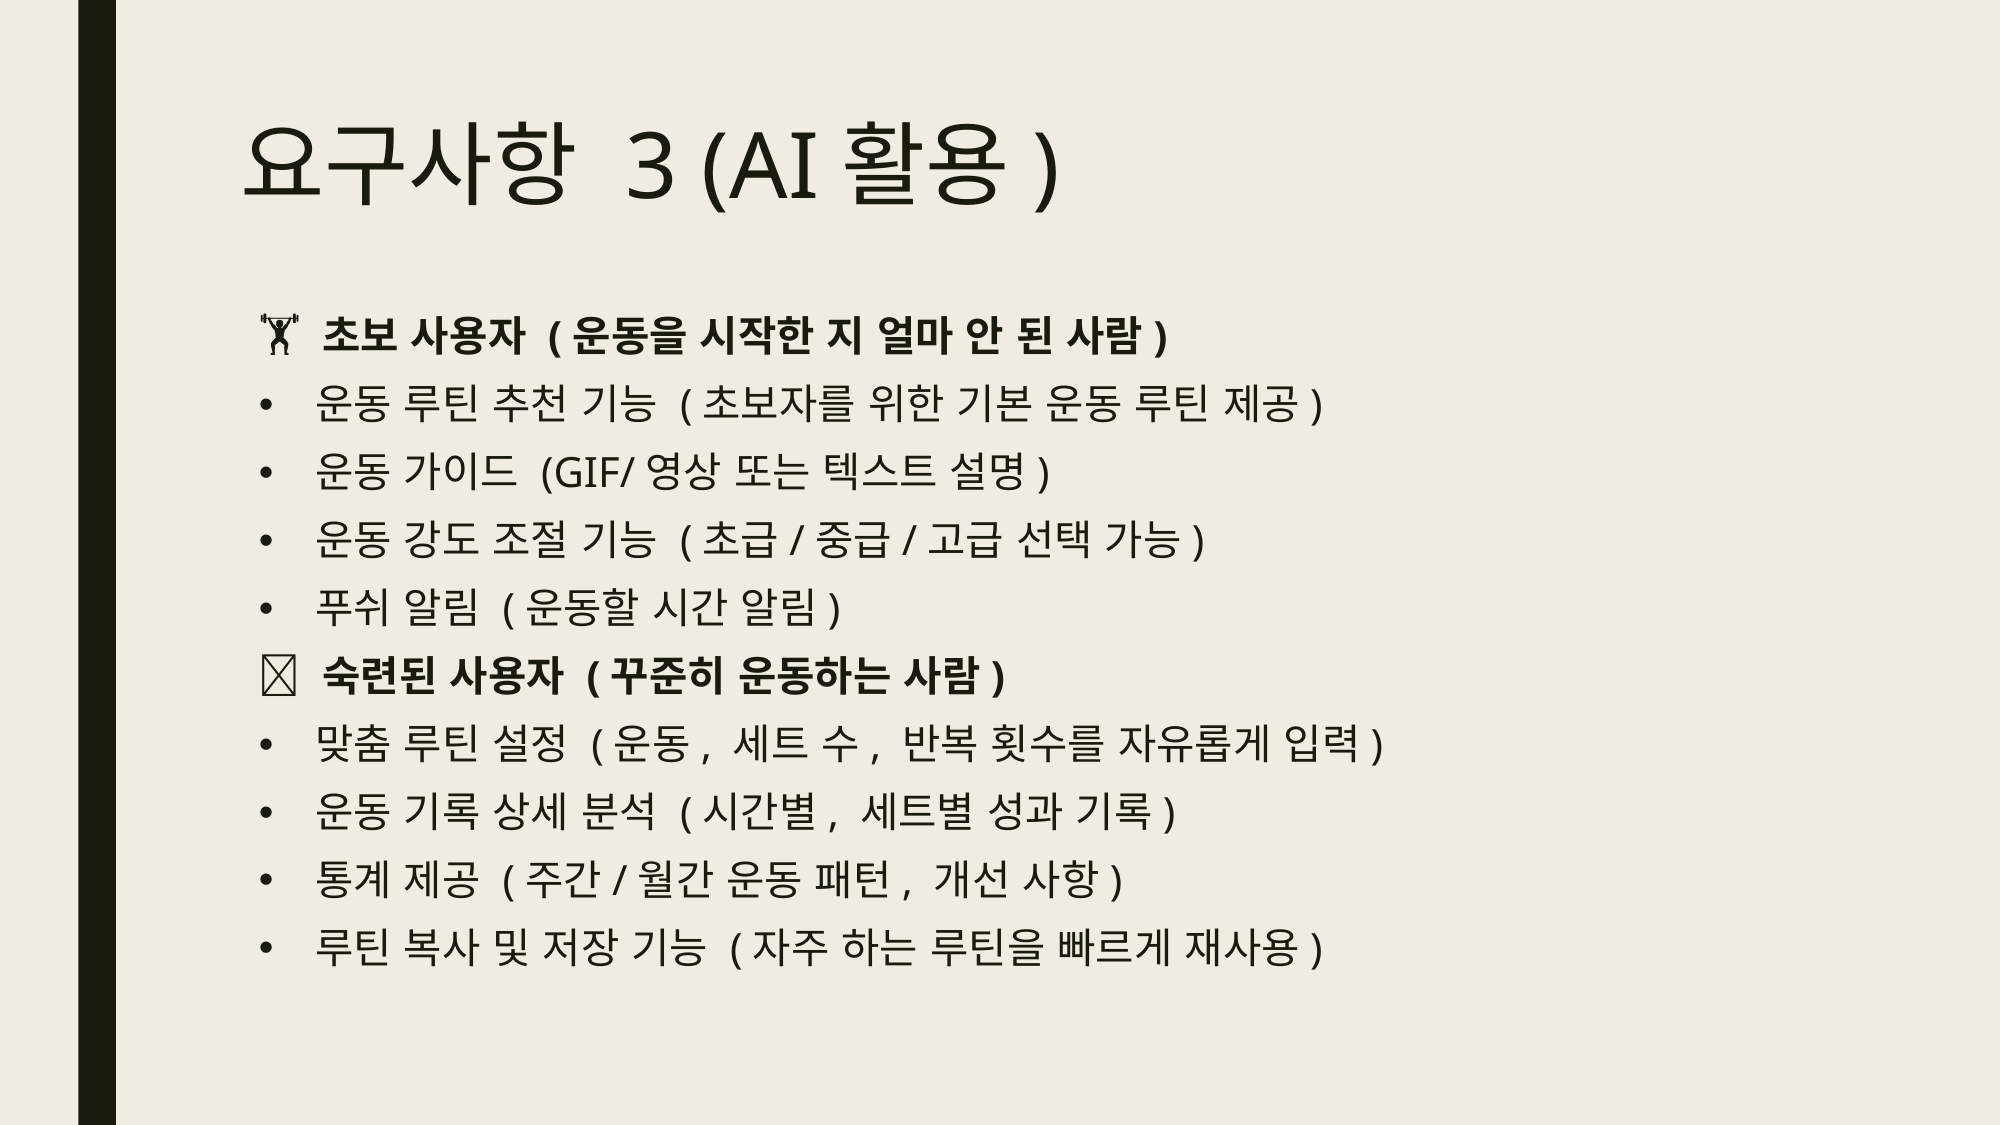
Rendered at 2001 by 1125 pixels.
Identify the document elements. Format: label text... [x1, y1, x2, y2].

list 🏋 초보 사용자 (운동을 시작한 지 얼마 안 된 사람) 운동 루틴 추천 기능 (초보자를 위한 기본 운동 루틴 제공) 운동 가이드 (GIF/영상 또는 텍스트 설명) 운동 강도 조절 기능 (초급/중급/고급 선택 가능) 푸쉬 알림 (운동할 시간 알림) 💪 숙련된 사용자 (꾸준히 운동하는 사람) 맞춤 루틴 설정 (운동, 세트 수, 반복 횟수를 자유롭게 입력) 운동 기록 상세 분석 (시간별, 세트별 성과 기록) 통계 제공 (주간/월간 운동 패턴, 개선 사항) 루틴 복사 및 저장 기능 (자주 하는 루틴을 빠르게 재사용) [225, 306, 1800, 1091]
title 요구사항 3 (AI활용) [225, 112, 1800, 306]
